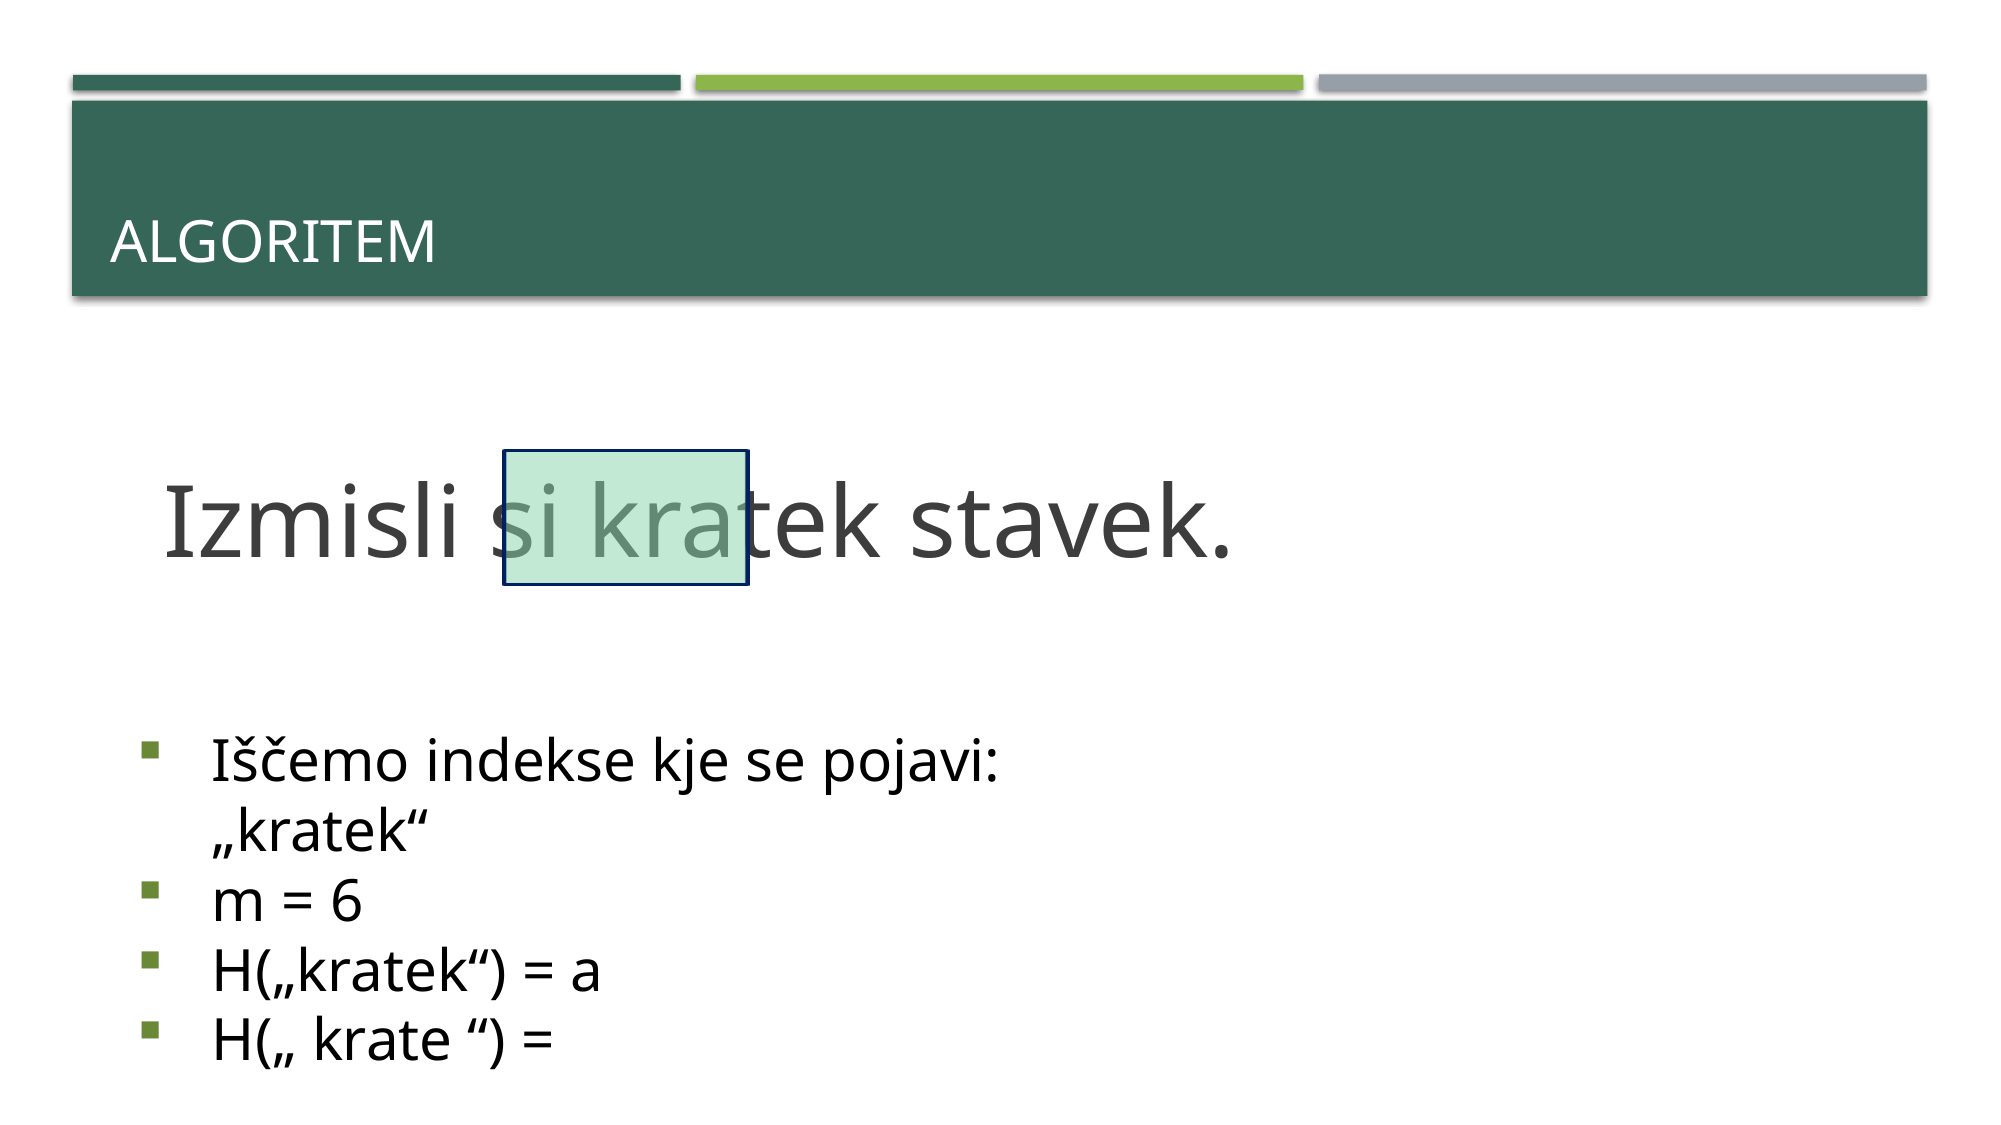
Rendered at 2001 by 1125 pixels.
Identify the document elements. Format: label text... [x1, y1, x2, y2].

picture [501, 449, 750, 587]
title Algoritem [95, 115, 1905, 282]
list Izmisli si kratek stavek. [122, 434, 1932, 601]
